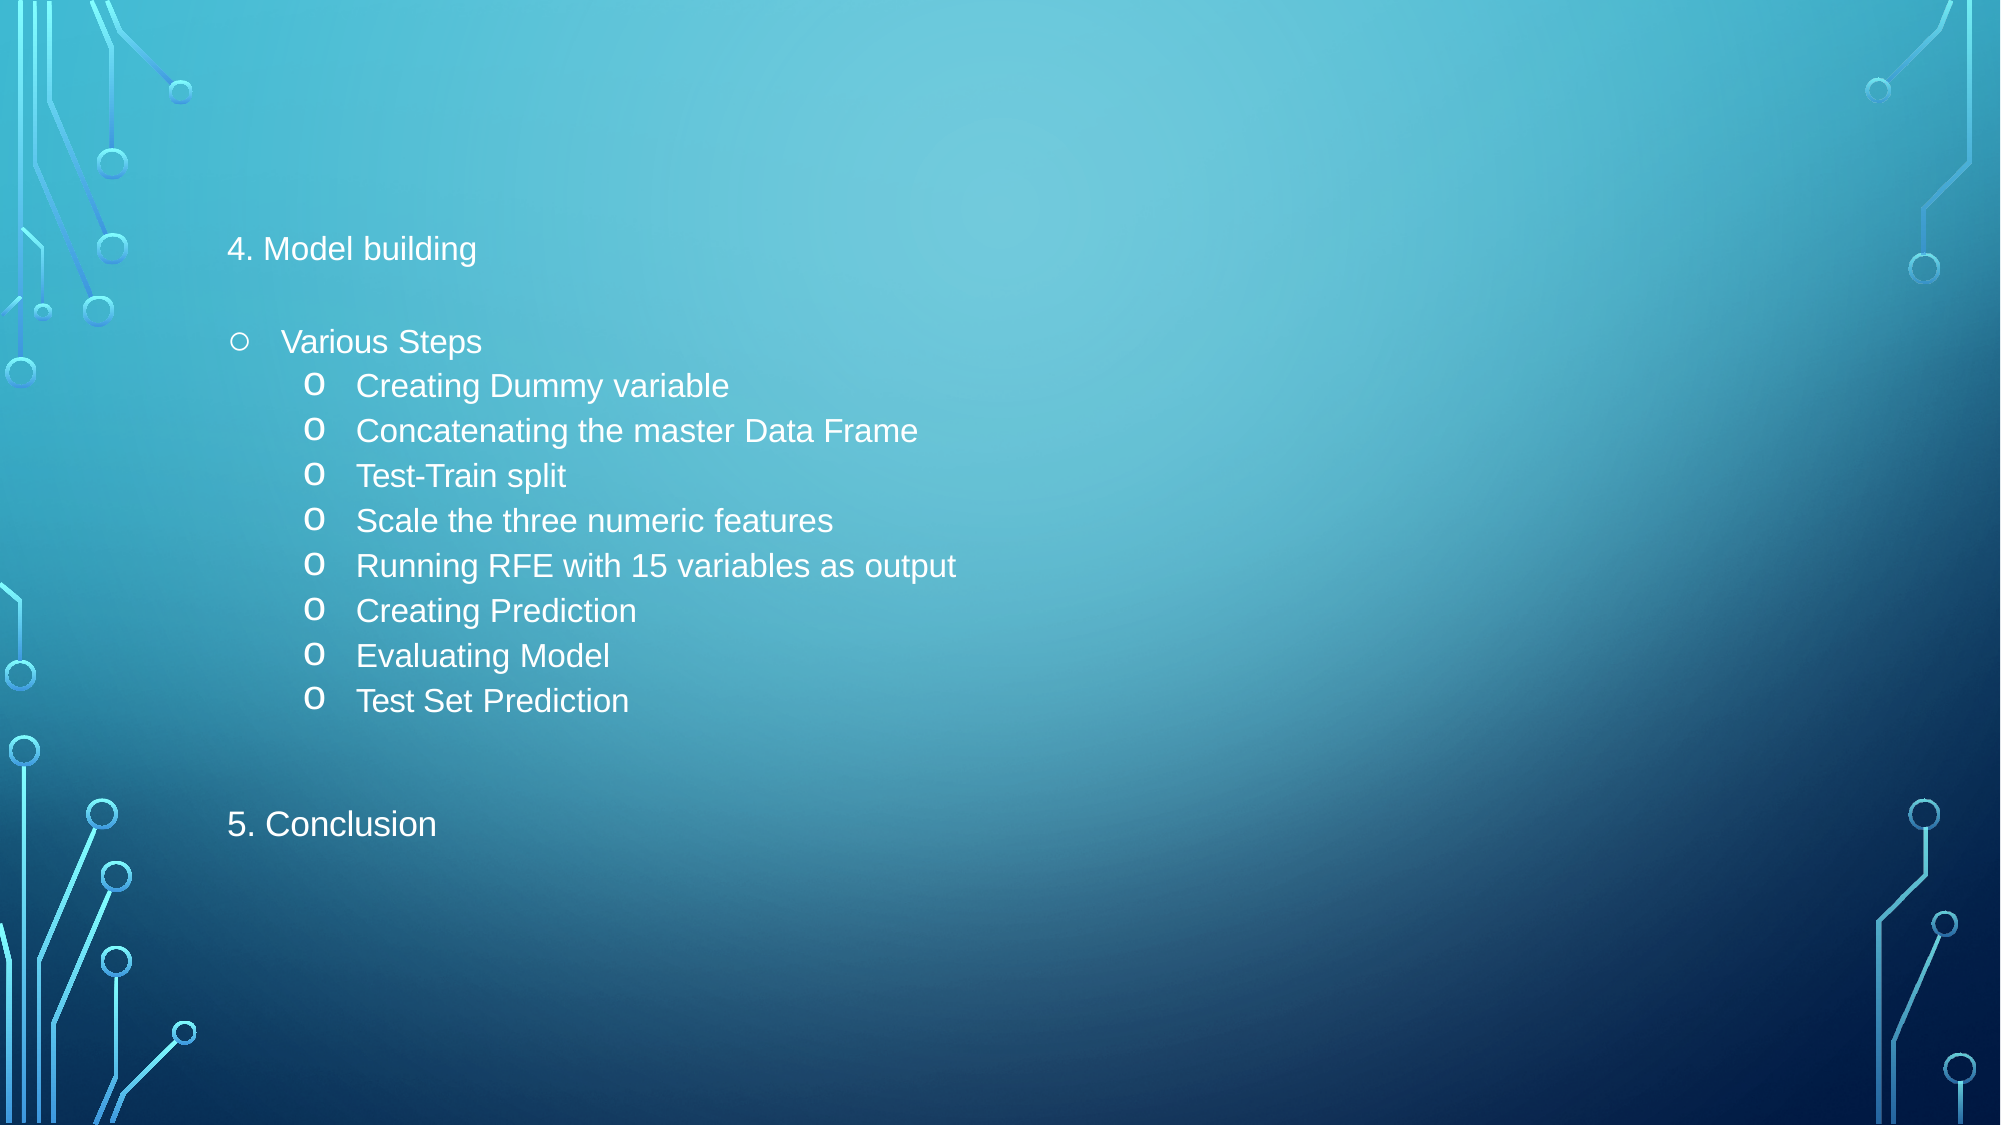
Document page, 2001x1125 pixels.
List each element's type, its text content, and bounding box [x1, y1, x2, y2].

list 4. Model building Various Steps Creating Dummy variable Concatenating the master Data Frame Test-Train split Scale the three numeric features Running RFE with 15 variables as output Creating Prediction Evaluating Model Test Set Prediction 5. Conclusion [209, 173, 1835, 864]
